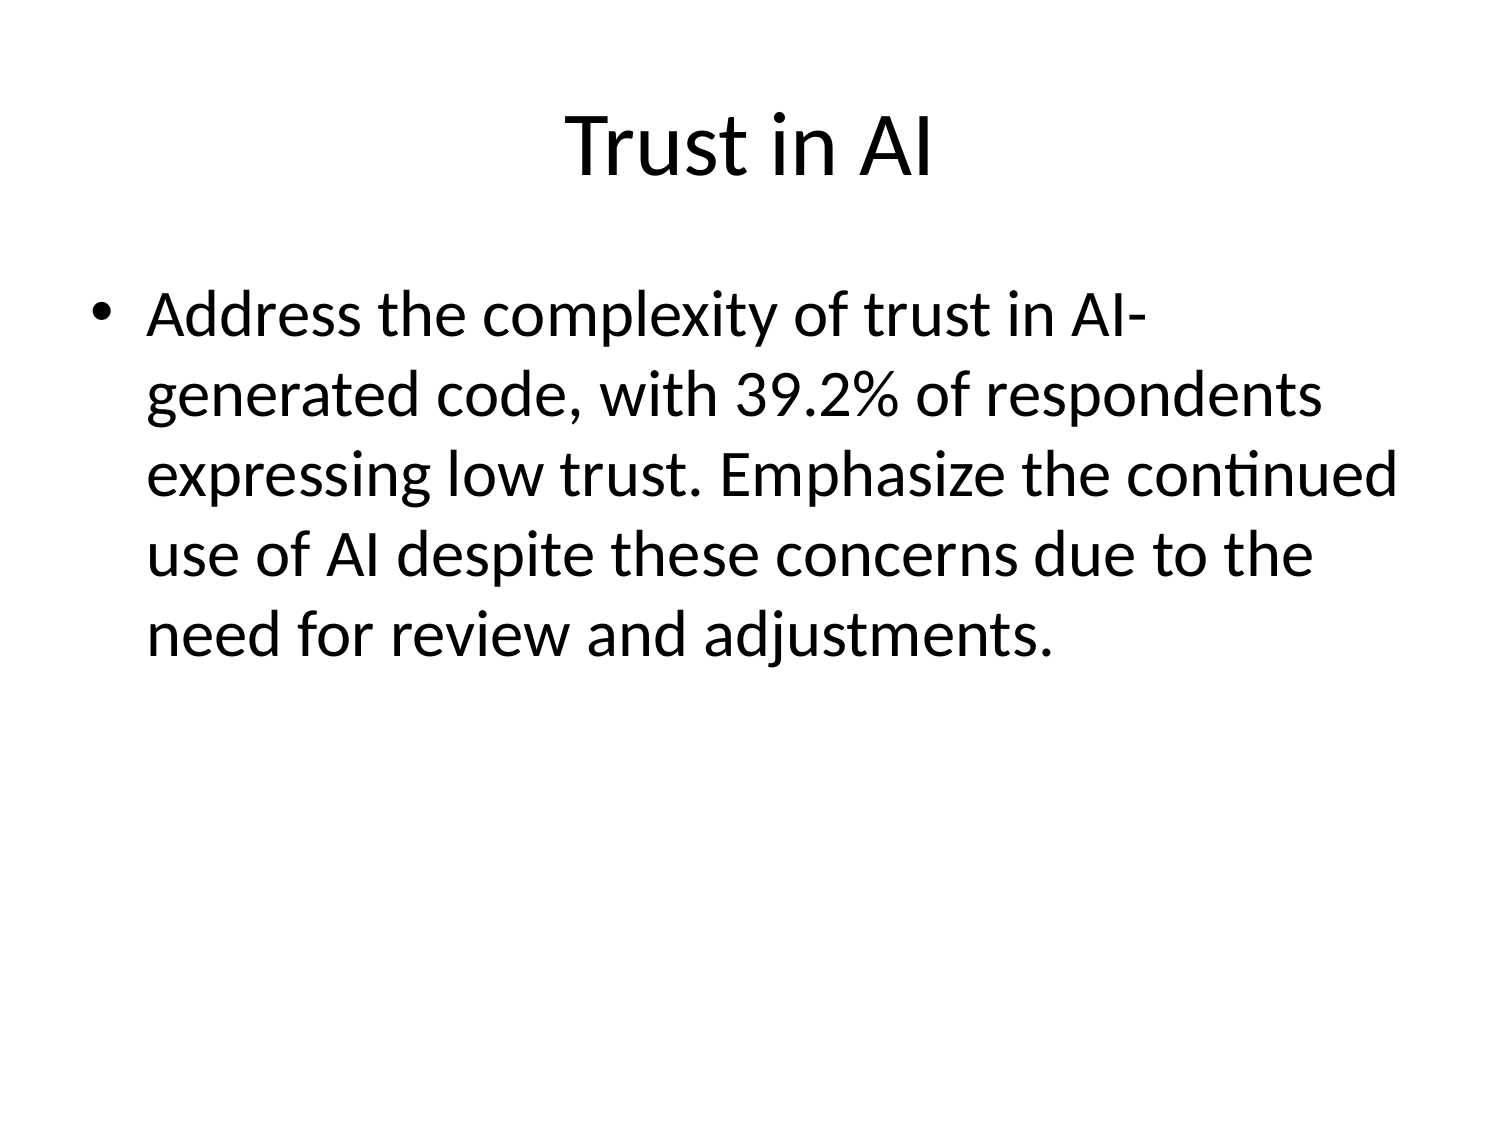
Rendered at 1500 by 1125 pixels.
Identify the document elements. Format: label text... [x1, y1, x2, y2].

list Address the complexity of trust in AI-generated code, with 39.2% of respondents expressing low trust. Emphasize the continued use of AI despite these concerns due to the need for review and adjustments. [75, 262, 1425, 1005]
title Trust in AI [75, 45, 1425, 233]
